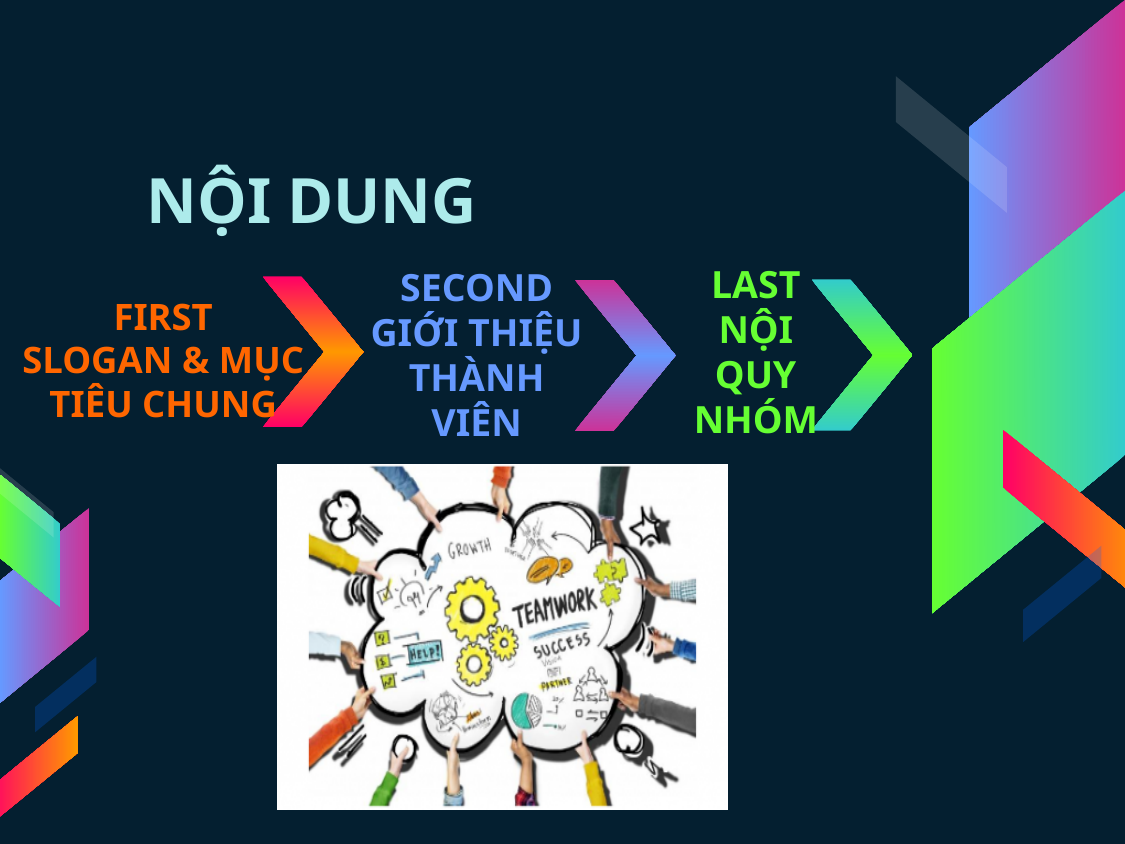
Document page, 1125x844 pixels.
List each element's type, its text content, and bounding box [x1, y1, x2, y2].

title NỘI DUNG [135, 168, 871, 247]
text_box SECOND GIỚI THIỆU THÀNH VIÊN [365, 276, 601, 432]
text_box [262, 275, 364, 428]
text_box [811, 279, 913, 431]
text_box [574, 279, 677, 432]
picture [277, 464, 728, 811]
text_box FIRST SLOGAN & MỤC TIÊU CHUNG [0, 287, 258, 432]
text_box LAST NỘI QUY NHÓM [663, 275, 849, 428]
